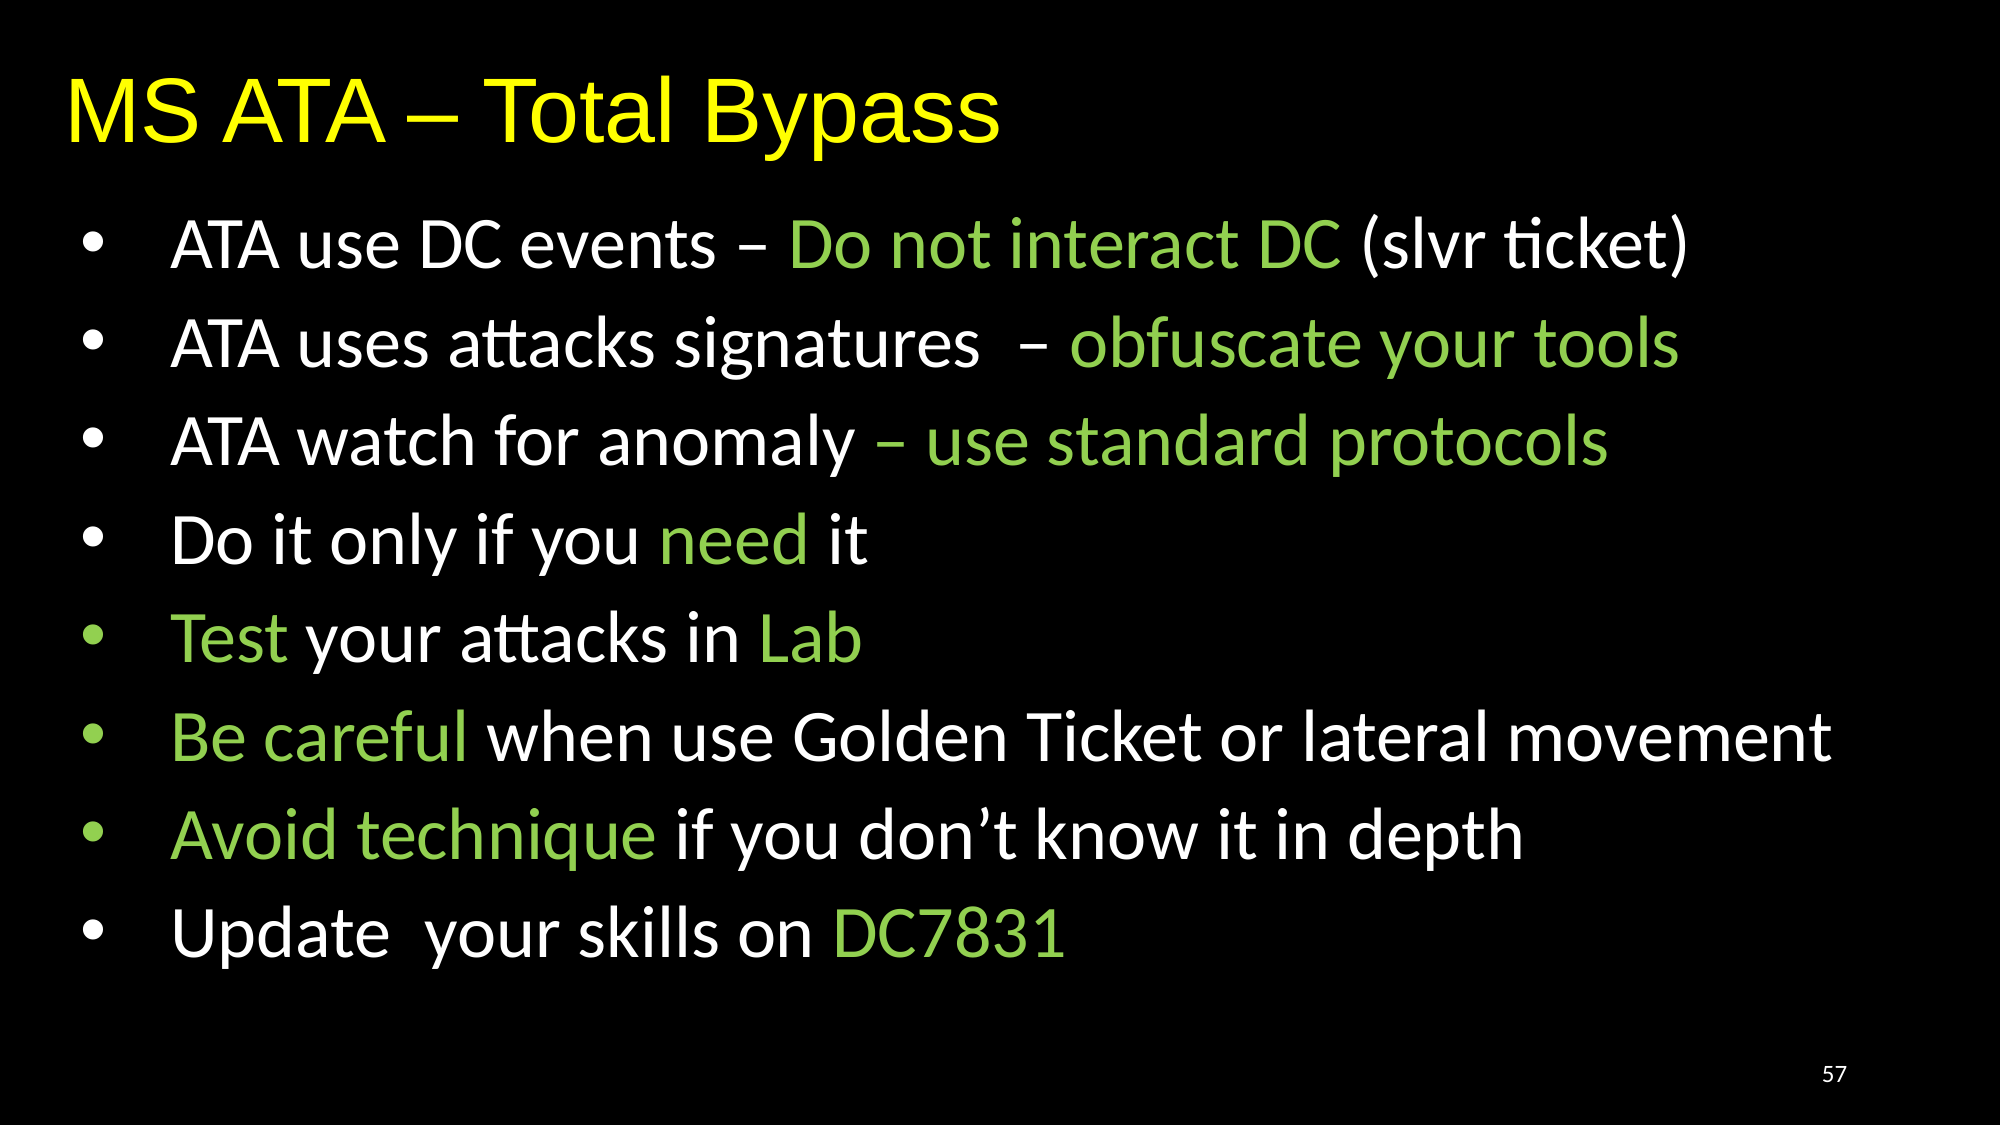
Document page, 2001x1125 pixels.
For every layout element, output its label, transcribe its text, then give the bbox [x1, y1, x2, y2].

title MS ATA – Total Bypass [49, 24, 1551, 170]
slide_number 57 [1412, 1042, 1863, 1103]
subtitle ATA use DC events – Do not interact DC (slvr ticket) ATA uses attacks signatures – obfuscate your tools ATA watch for anomaly – use standard protocols Do it only if you need it Test your attacks in Lab Be careful when use Golden Ticket or lateral movement Avoid technique if you don’t know it in depth Update your skills on DC7831 [64, 197, 1871, 1029]
